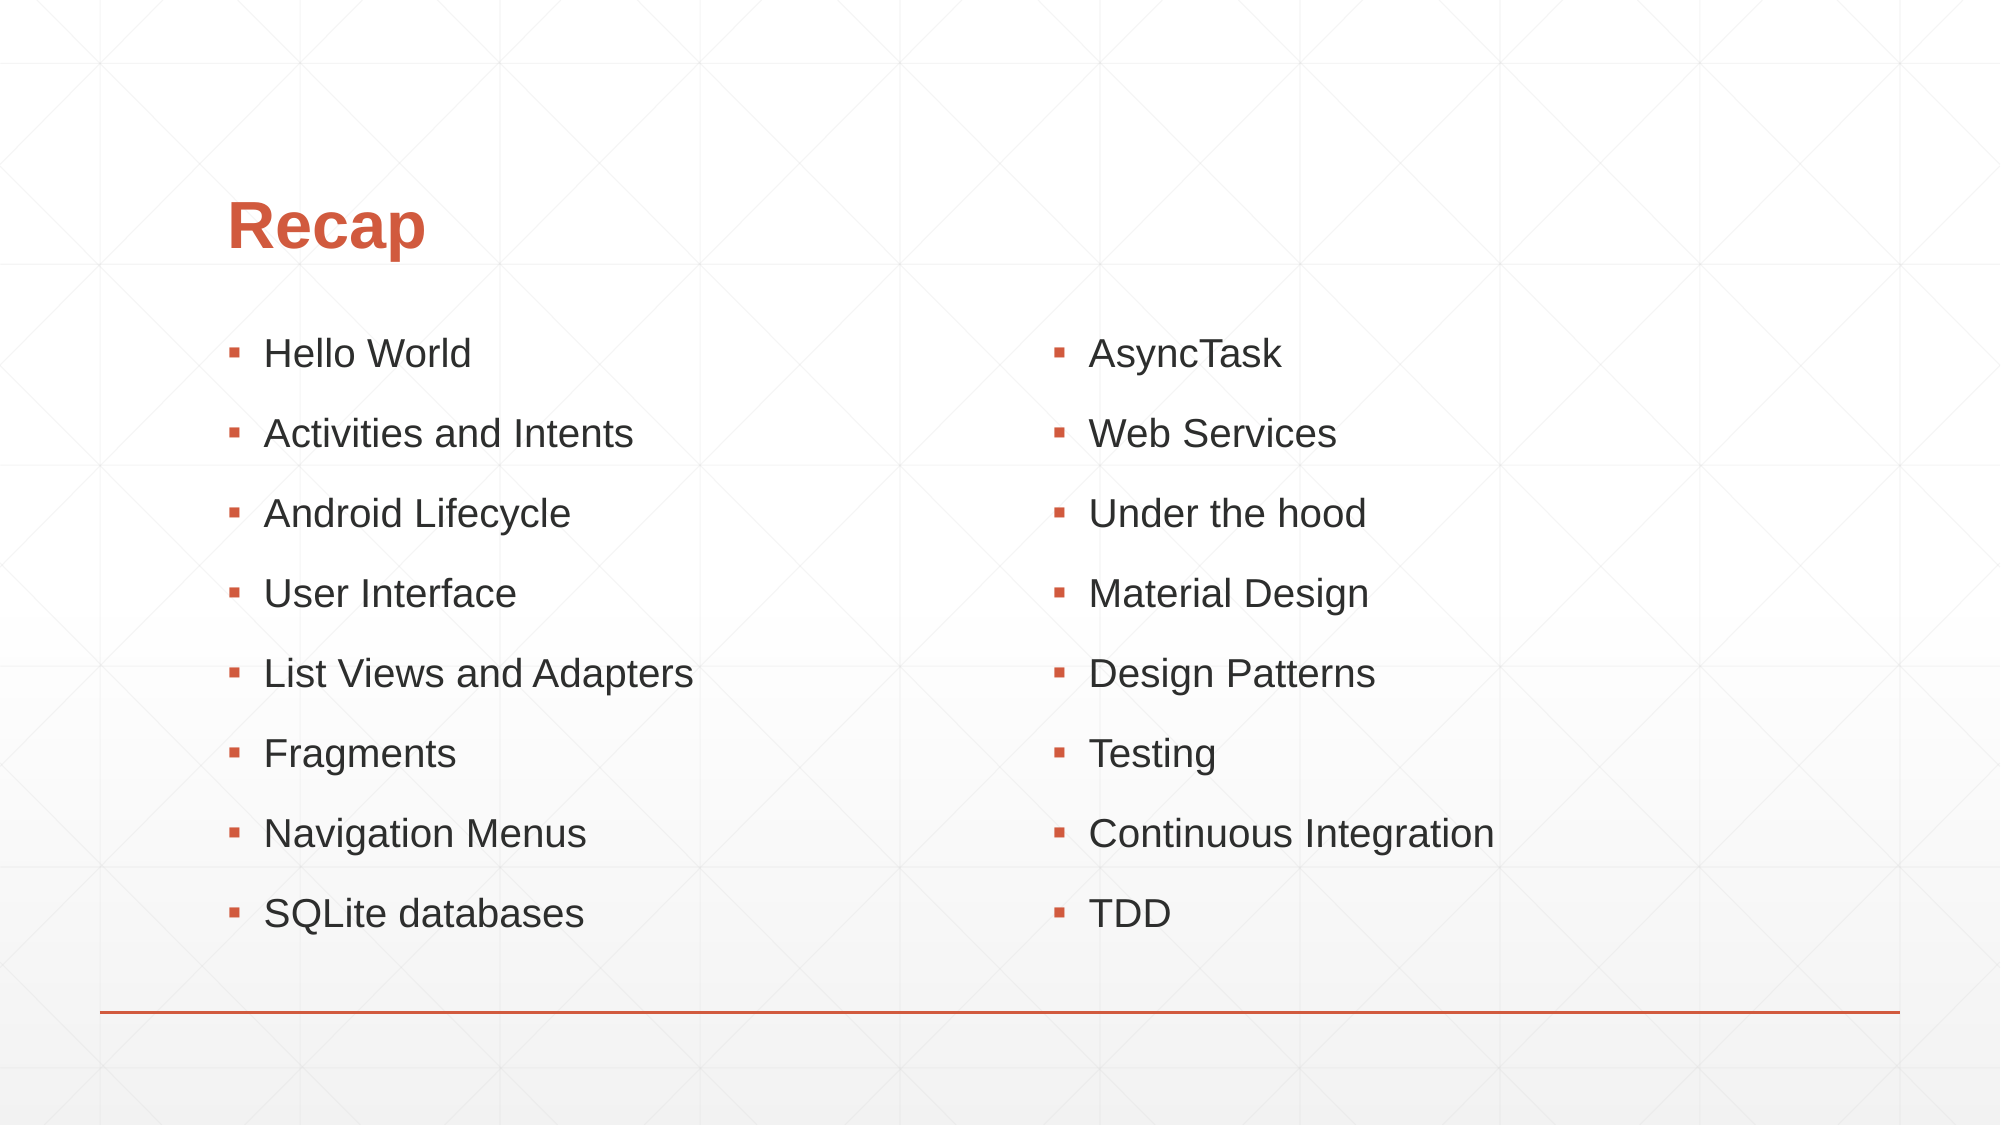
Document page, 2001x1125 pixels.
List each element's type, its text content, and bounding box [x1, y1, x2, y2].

list AsyncTask Web Services Under the hood Material Design Design Patterns Testing Continuous Integration TDD [1037, 324, 1788, 950]
list Hello World Activities and Intents Android Lifecycle User Interface List Views and Adapters Fragments Navigation Menus SQLite databases [212, 324, 963, 950]
title Recap [212, 82, 1788, 271]
